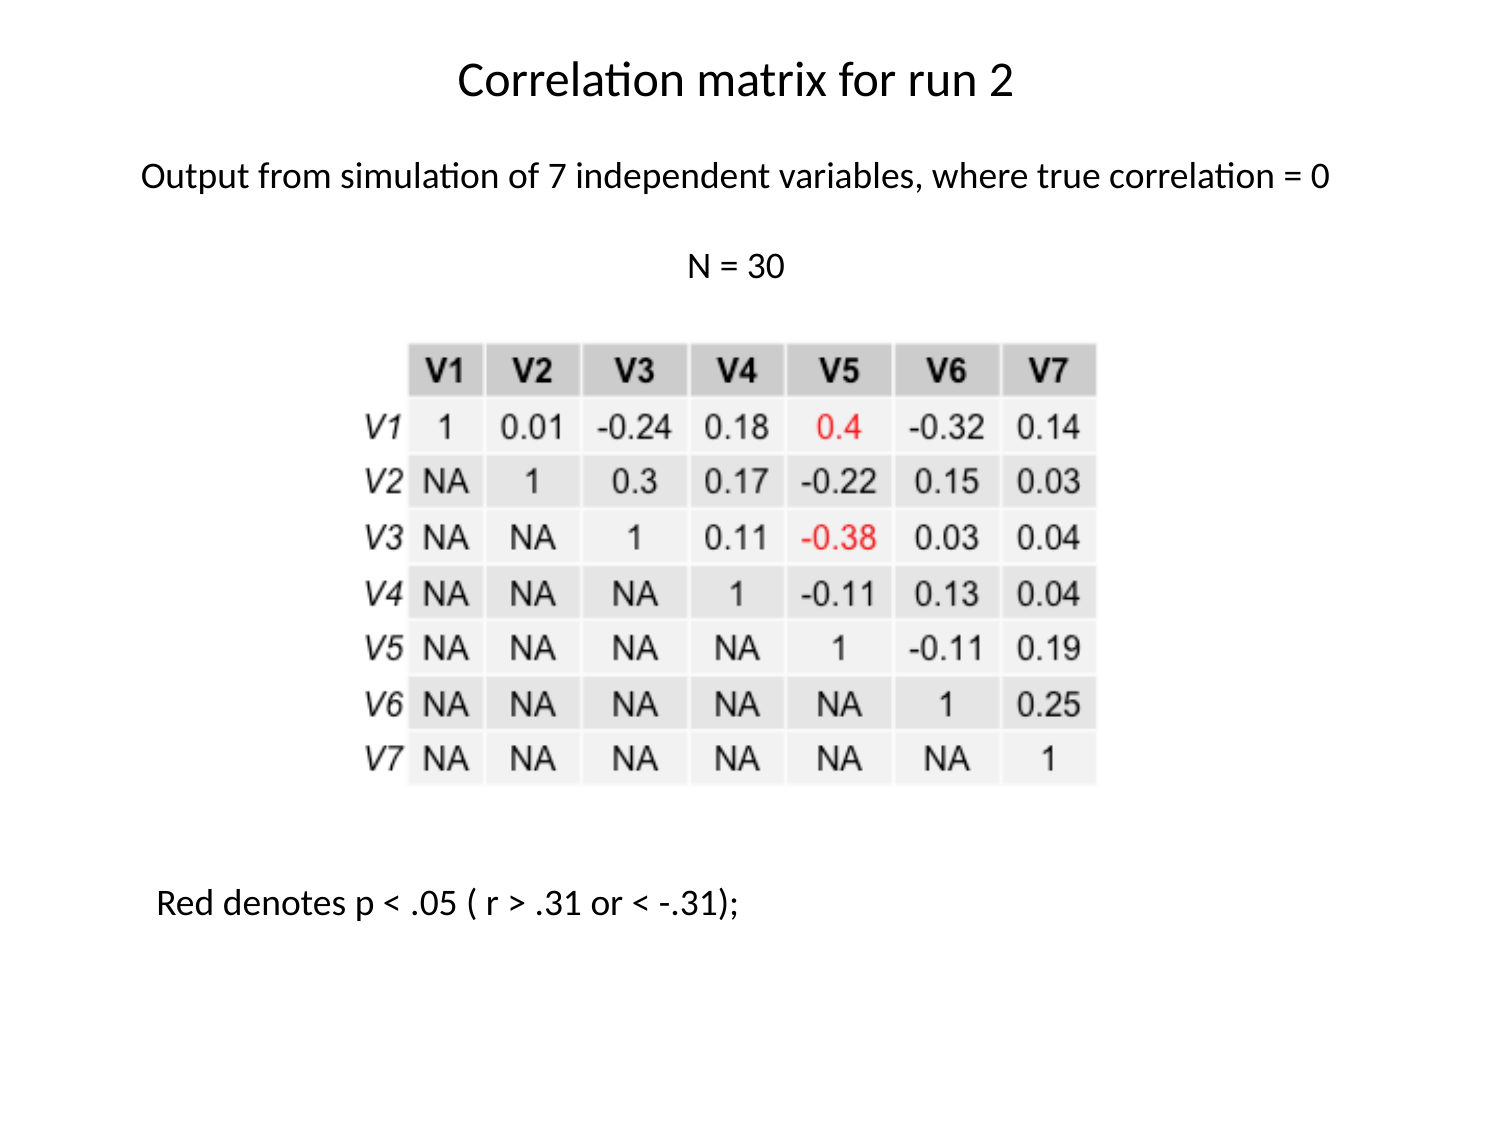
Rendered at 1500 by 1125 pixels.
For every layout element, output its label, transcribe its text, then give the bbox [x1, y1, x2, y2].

text_box Correlation matrix for run 2 Output from simulation of 7 independent variables, where true correlation = 0 N = 30 [126, 38, 1347, 294]
picture [343, 260, 1155, 865]
text_box Red denotes p < .05 ( r > .31 or < -.31); [141, 870, 764, 931]
